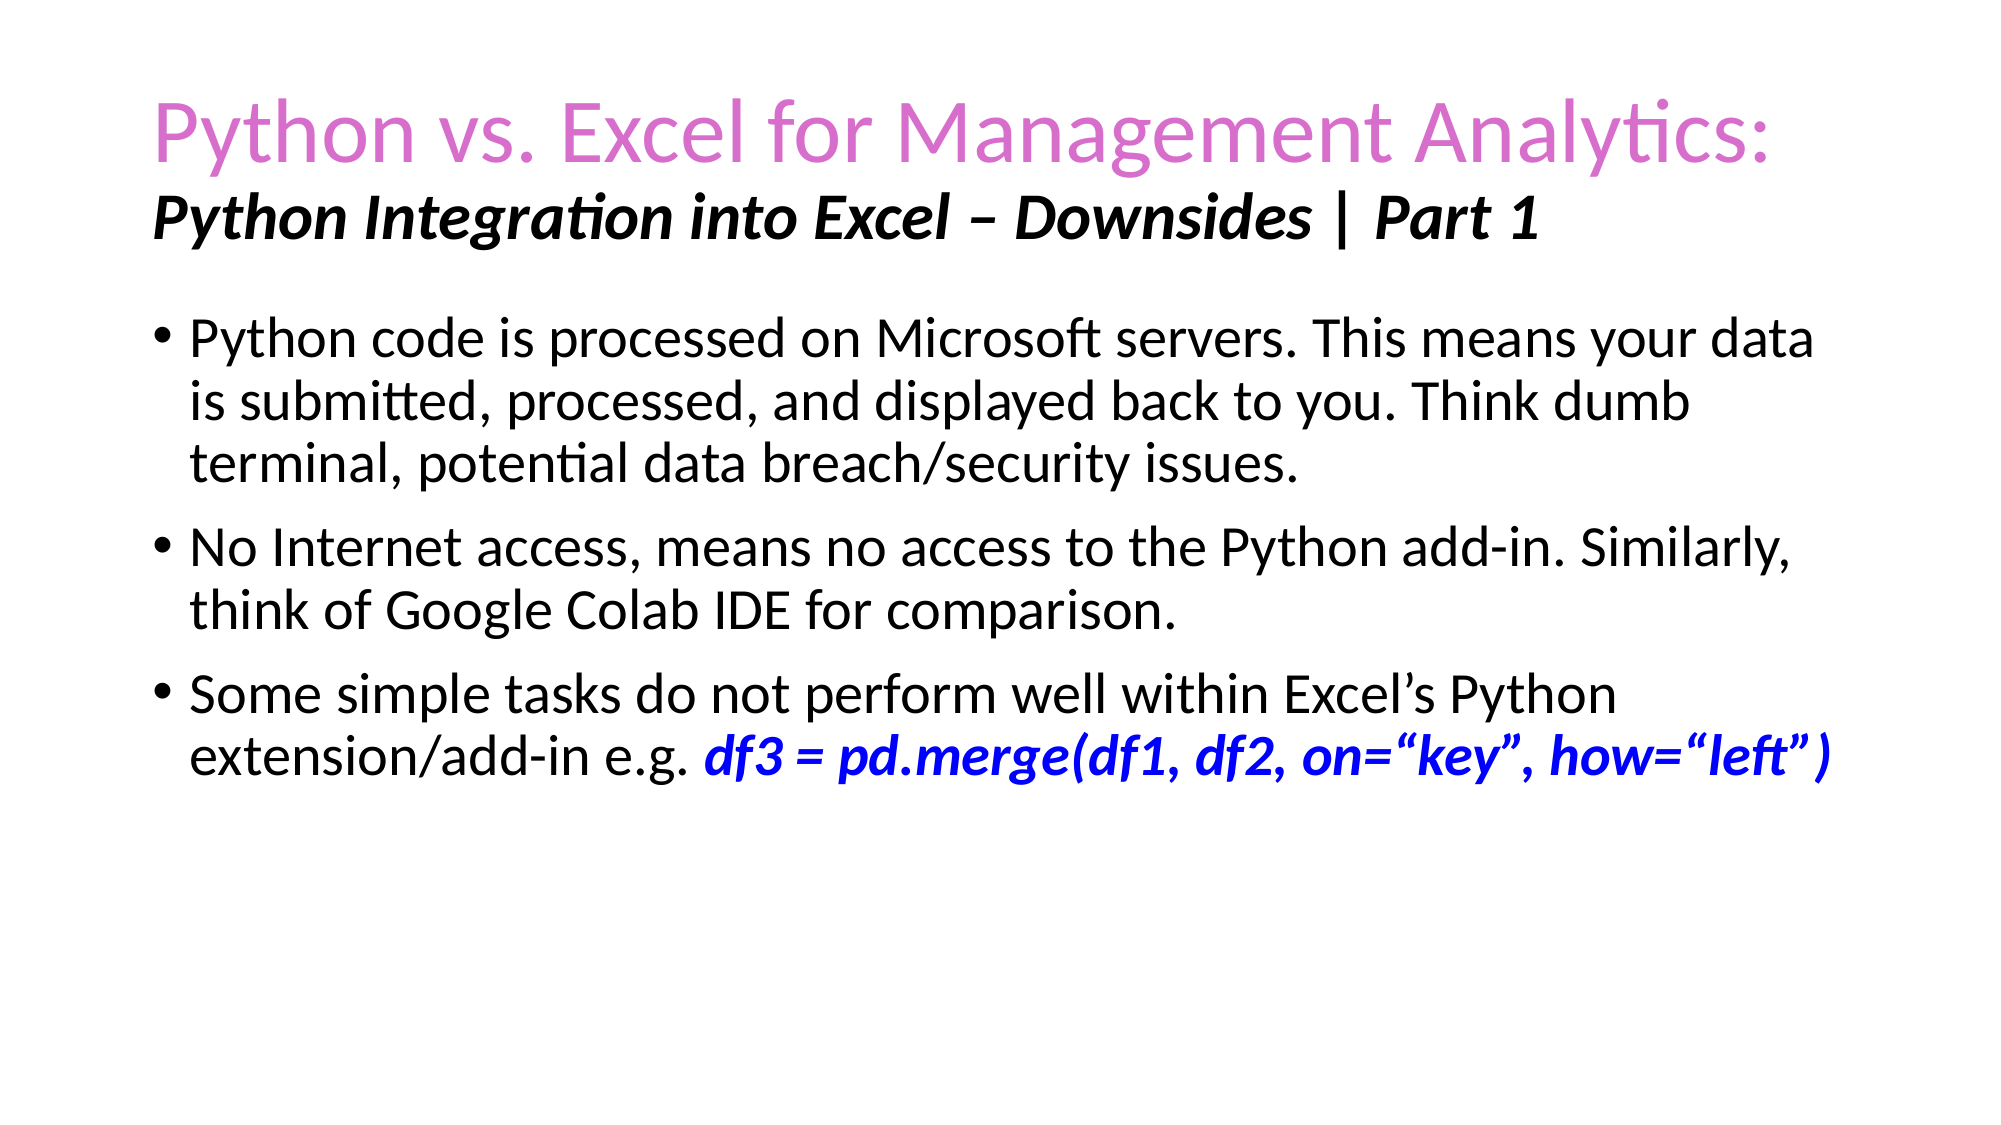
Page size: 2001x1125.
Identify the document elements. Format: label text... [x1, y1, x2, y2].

list Python code is processed on Microsoft servers. This means your data is submitted, processed, and displayed back to you. Think dumb terminal, potential data breach/security issues. No Internet access, means no access to the Python add-in. Similarly, think of Google Colab IDE for comparison. Some simple tasks do not perform well within Excel’s Python extension/add-in e.g. df3 = pd.merge(df1, df2, on=“key”, how=“left”) [137, 299, 1863, 851]
title Python vs. Excel for Management Analytics: Python Integration into Excel – Downsides | Part 1 [137, 59, 1863, 278]
